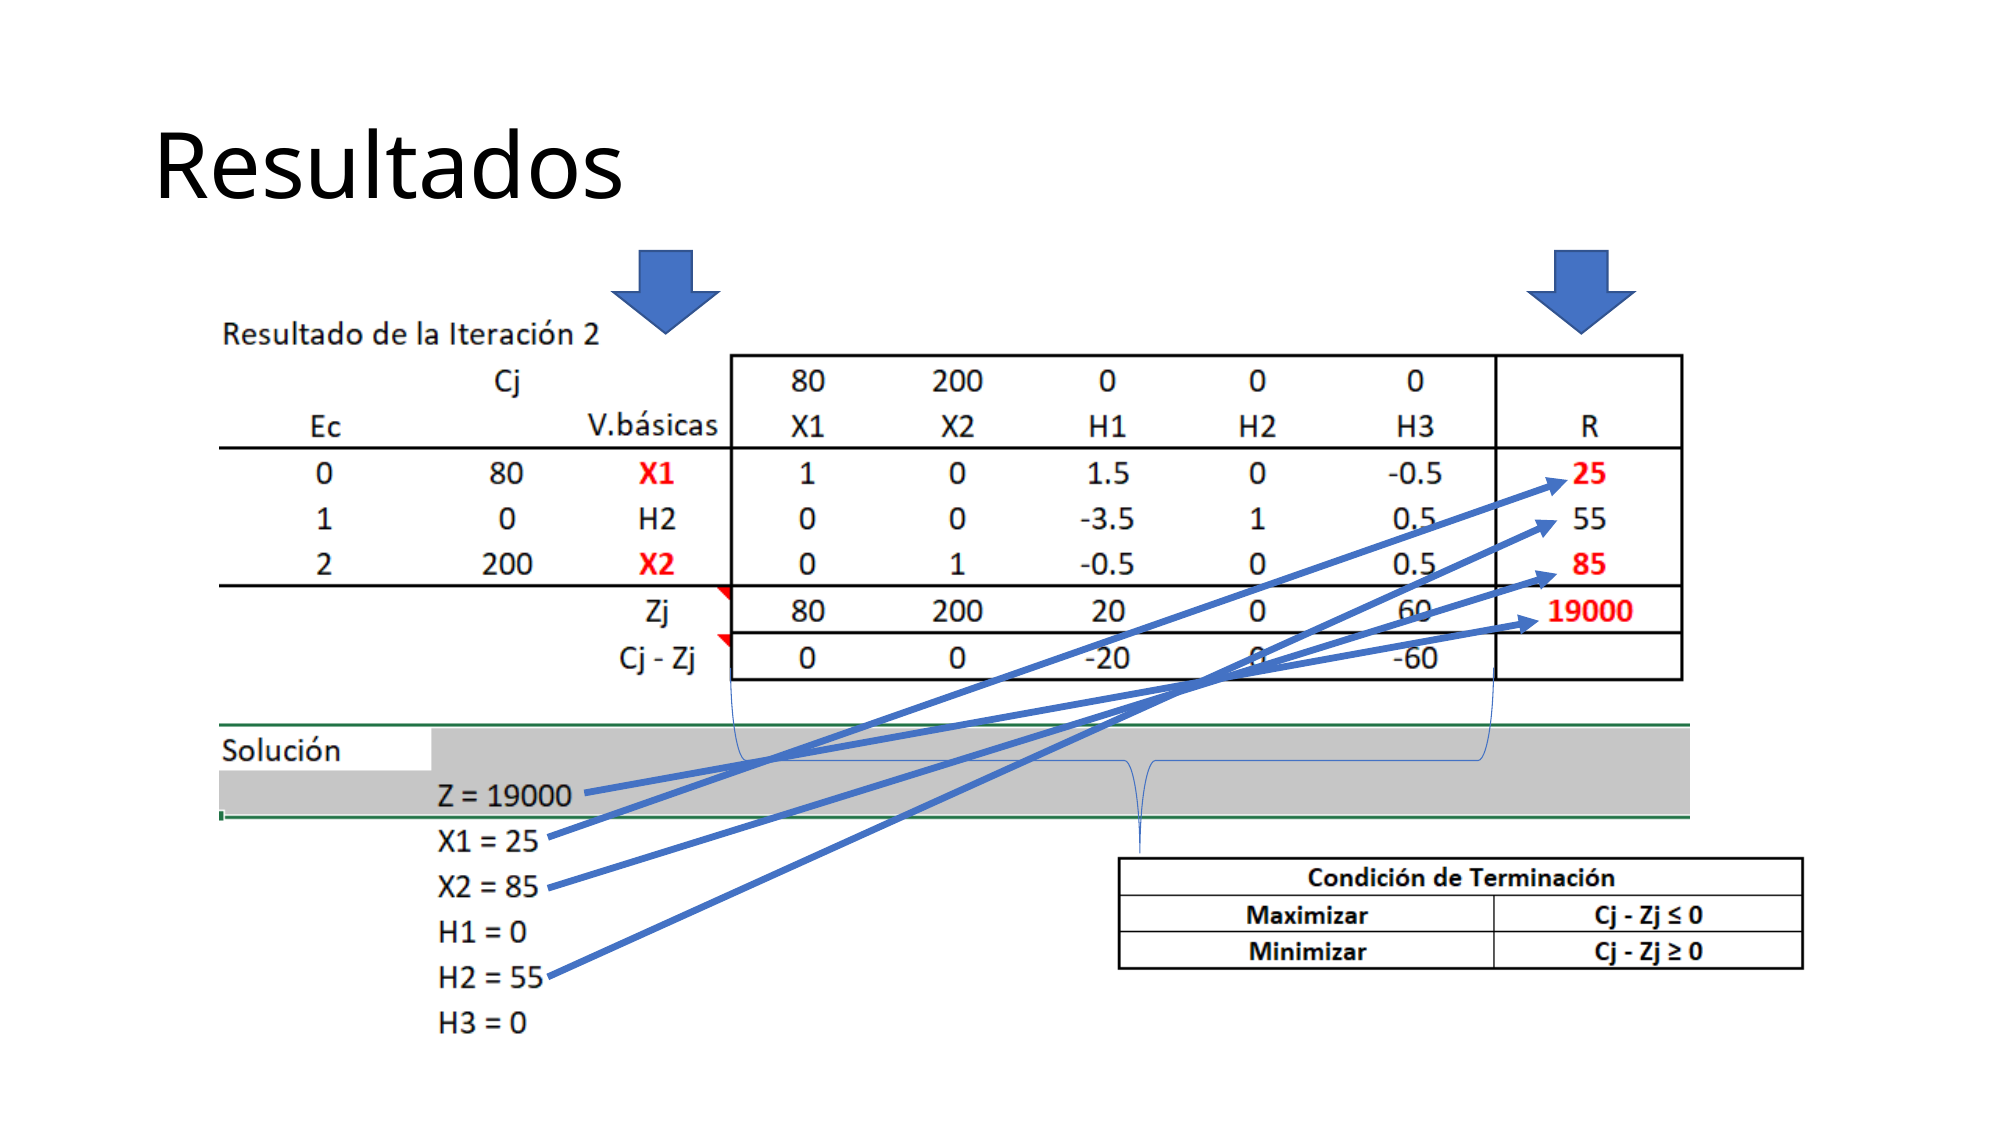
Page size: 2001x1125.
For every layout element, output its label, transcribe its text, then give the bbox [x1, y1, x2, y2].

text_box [547, 479, 1568, 838]
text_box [547, 520, 1558, 977]
picture [219, 312, 1807, 1040]
title Resultados [137, 59, 1863, 278]
text_box [1526, 249, 1637, 312]
text_box [610, 249, 721, 312]
